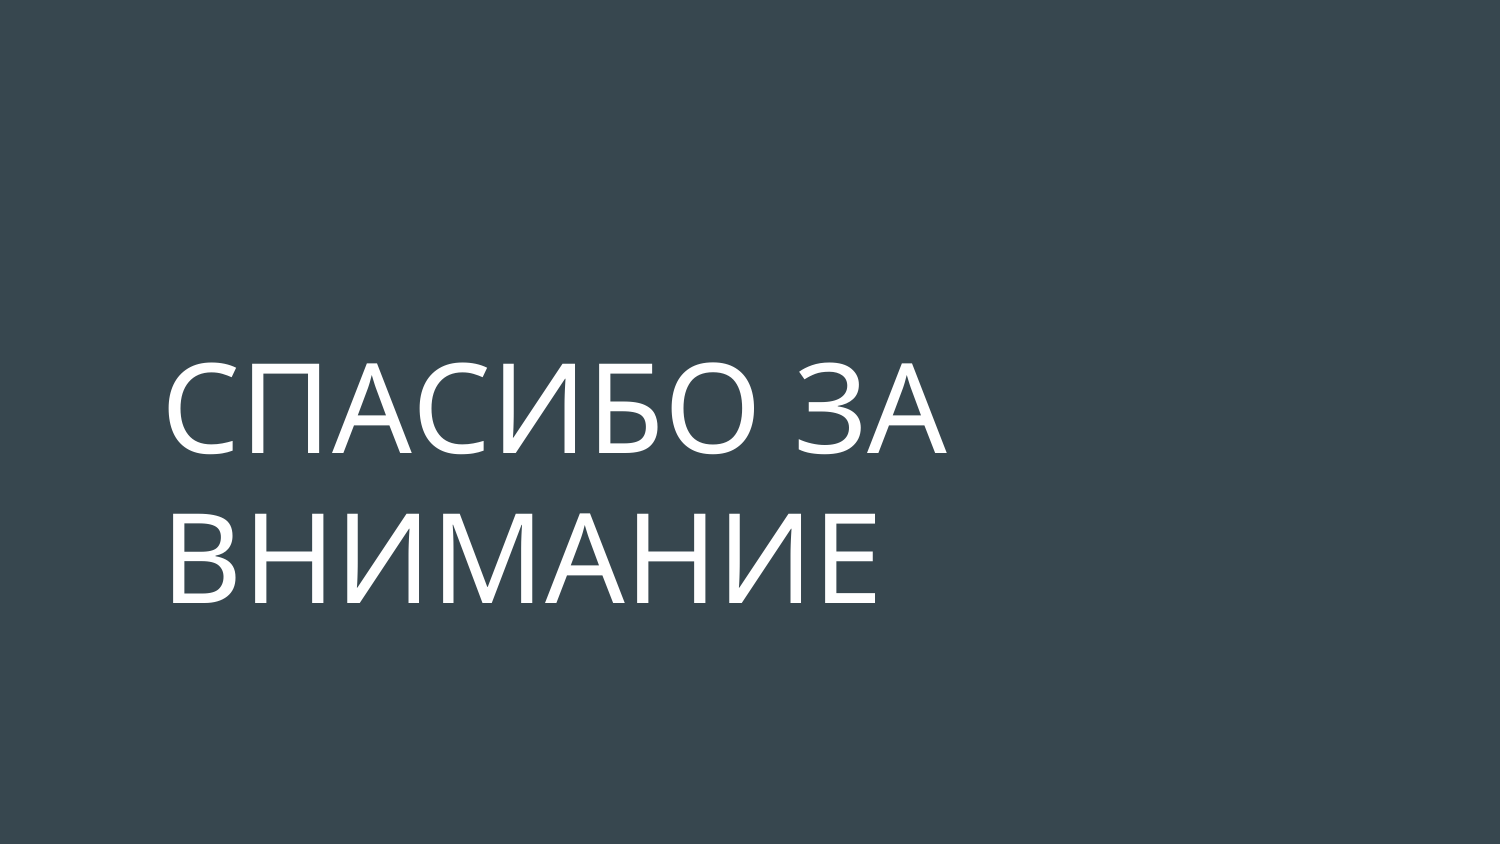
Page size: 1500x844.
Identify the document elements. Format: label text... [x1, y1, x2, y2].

title СПАСИБО ЗА ВНИМАНИЕ [146, 313, 1354, 466]
